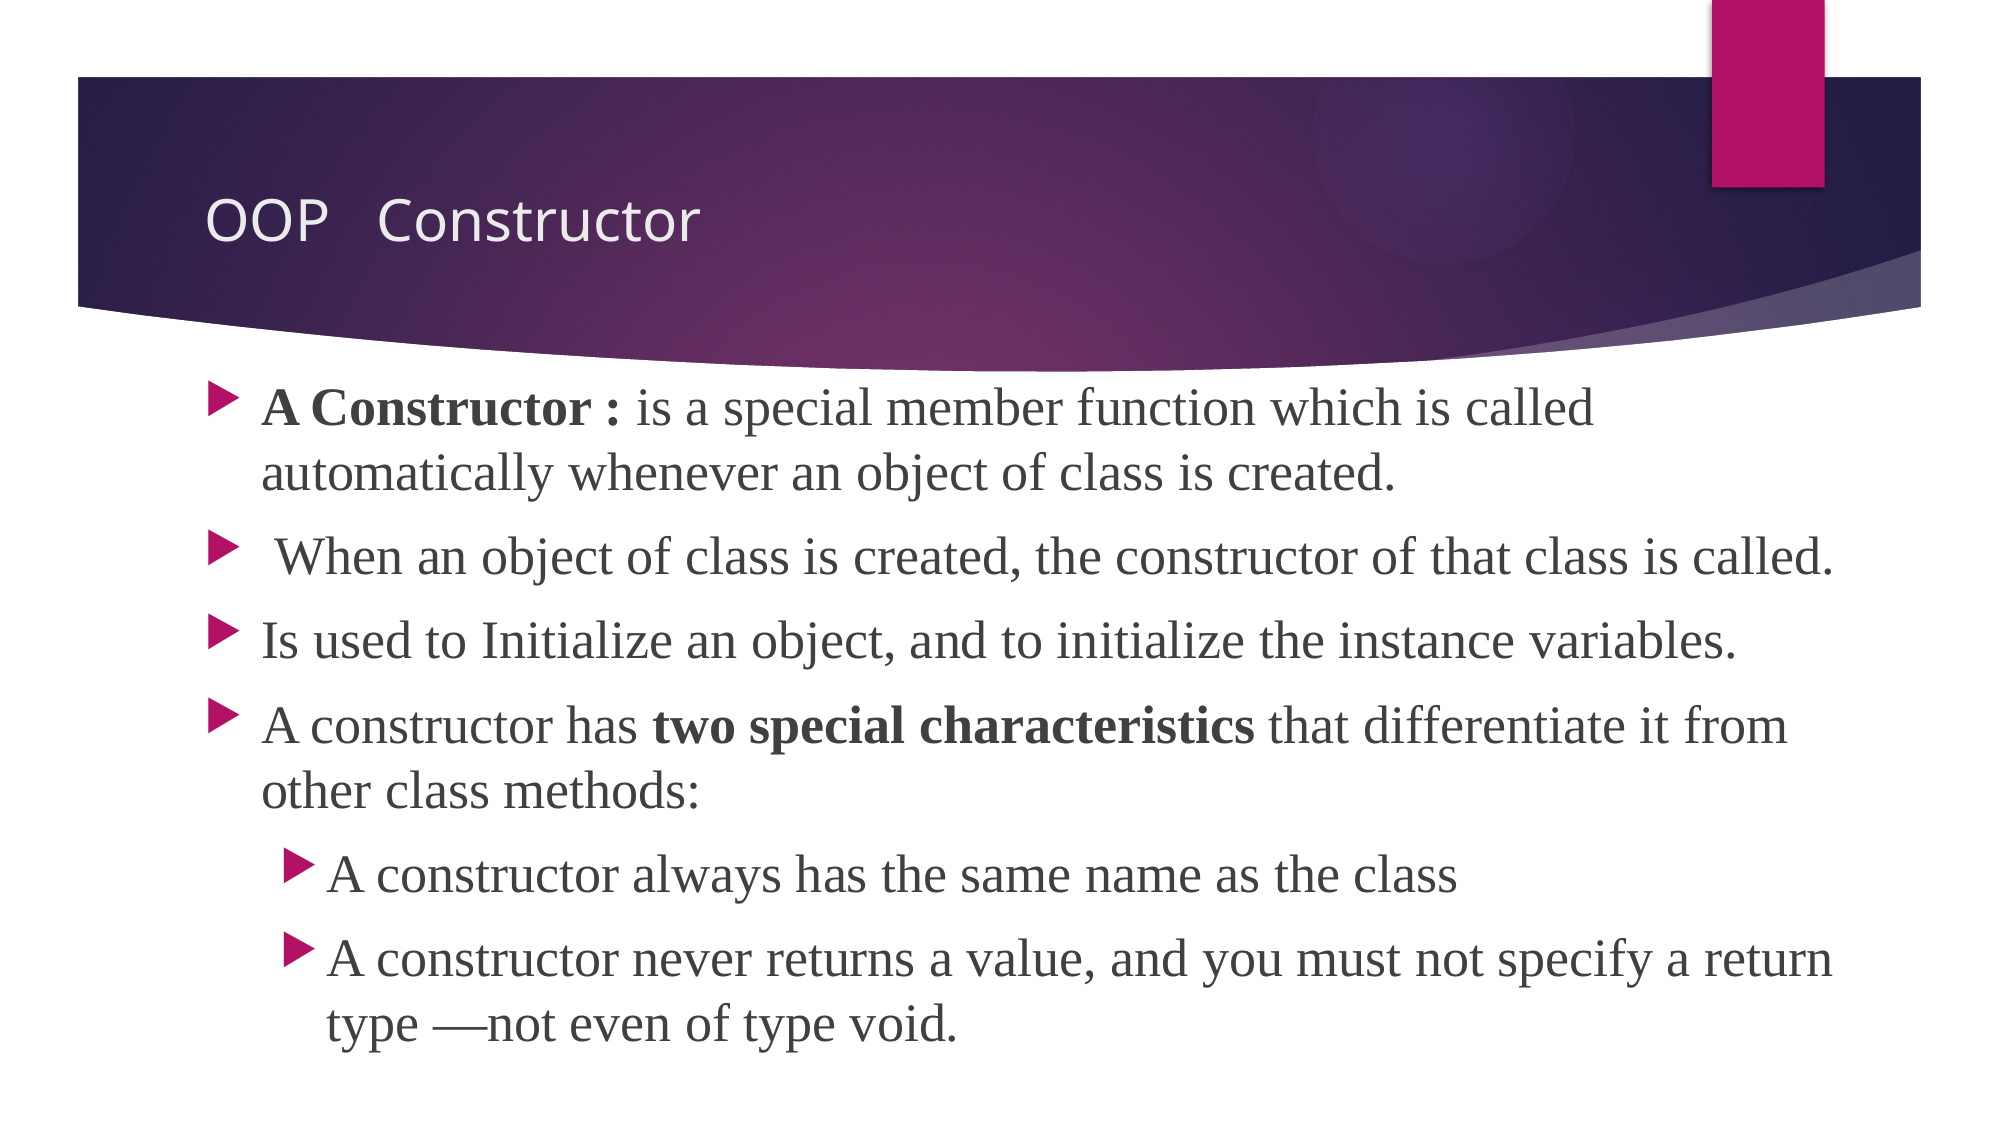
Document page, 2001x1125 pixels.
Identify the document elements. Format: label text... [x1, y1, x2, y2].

title OOP Constructor [189, 159, 1805, 276]
list A Constructor : is a special member function which is called automatically whenever an object of class is created. When an object of class is created, the constructor of that class is called. Is used to Initialize an object, and to initialize the instance variables. A constructor has two special characteristics that differentiate it from other class methods: A constructor always has the same name as the class A constructor never returns a value, and you must not specify a return type —not even of type void. [189, 363, 1853, 1090]
